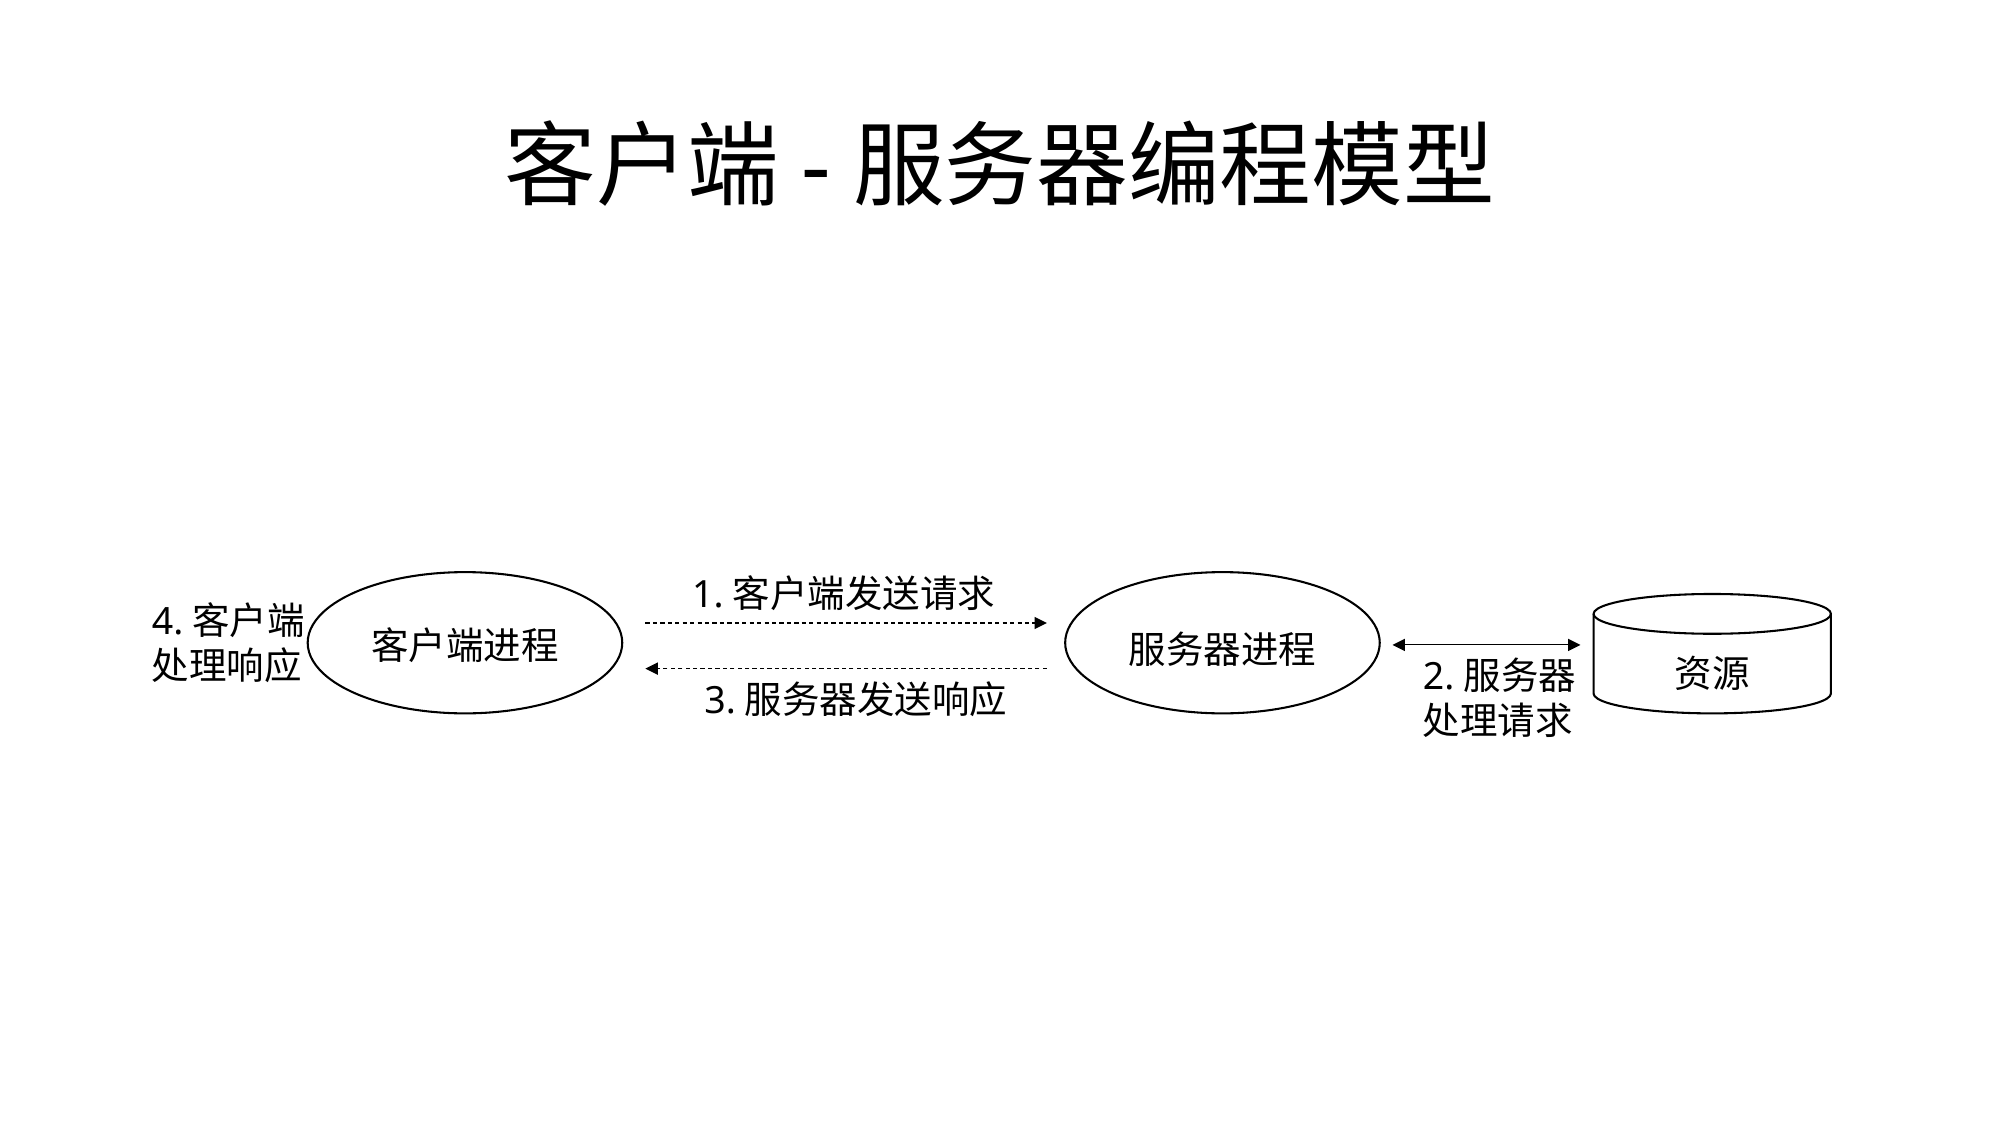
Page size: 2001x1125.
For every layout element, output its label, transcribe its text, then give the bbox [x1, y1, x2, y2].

text_box 客户端进程 [356, 614, 574, 675]
text_box 2.服务器 处理请求 [1408, 644, 1591, 750]
text_box 资源 [1659, 642, 1765, 702]
text_box [1592, 592, 1832, 715]
title 客户端-服务器编程模型 [137, 59, 1863, 278]
text_box [1064, 571, 1381, 715]
text_box 服务器进程 [1113, 618, 1332, 679]
text_box 1.客户端发送请求 [677, 562, 1010, 622]
text_box 4.客户端 处理响应 [137, 589, 320, 695]
text_box [320, 571, 624, 715]
text_box 3.服务器发送响应 [689, 669, 1022, 729]
